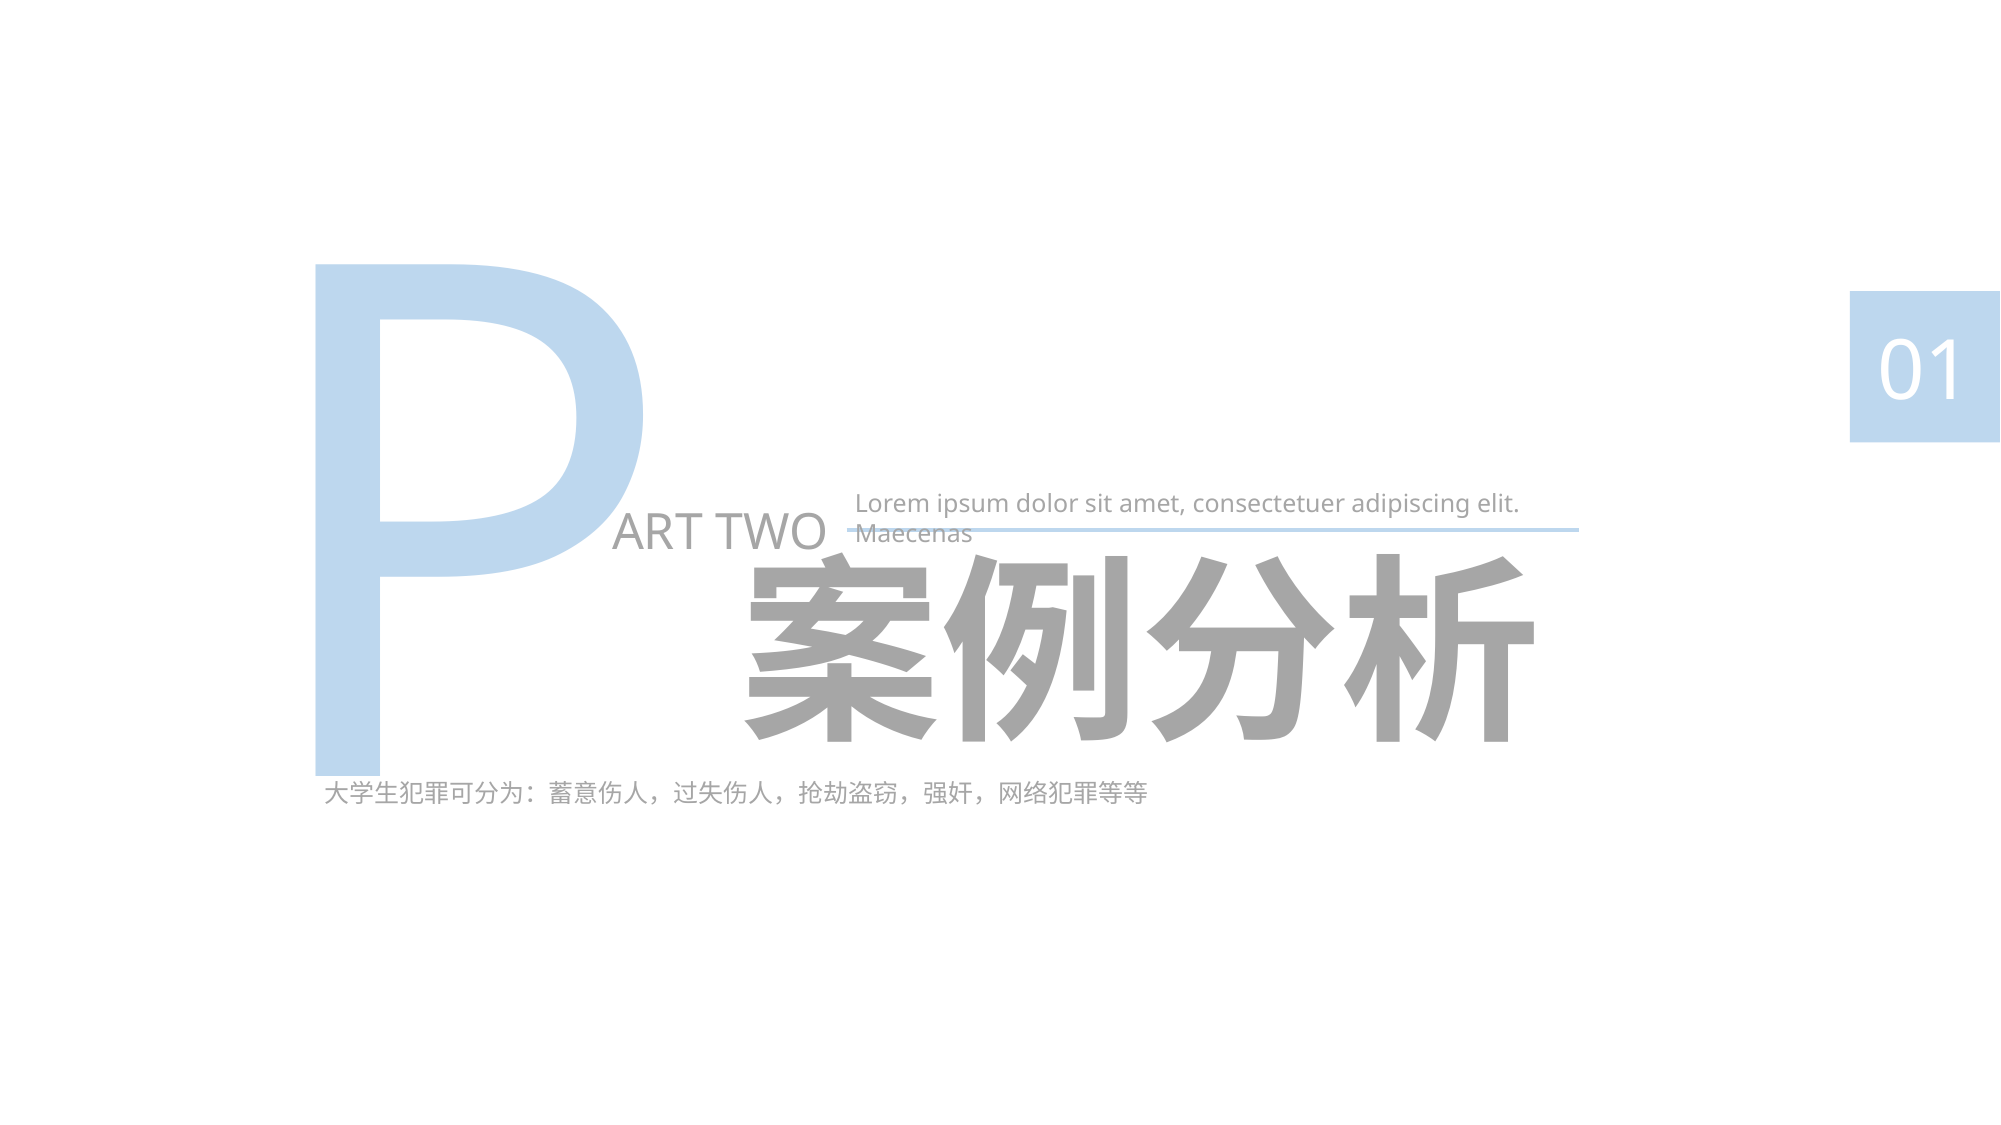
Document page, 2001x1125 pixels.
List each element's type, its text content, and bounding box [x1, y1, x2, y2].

text_box Lorem ipsum dolor sit amet, consectetuer adipiscing elit. Maecenas [840, 480, 1608, 556]
text_box 01 [1862, 308, 1988, 424]
text_box 案例分析 [431, 544, 1850, 775]
text_box 大学生犯罪可分为：蓄意伤人，过失伤人，抢劫盗窃，强奸，网络犯罪等等 [309, 764, 1631, 816]
text_box P [231, 52, 695, 927]
text_box ART TWO [597, 491, 840, 544]
